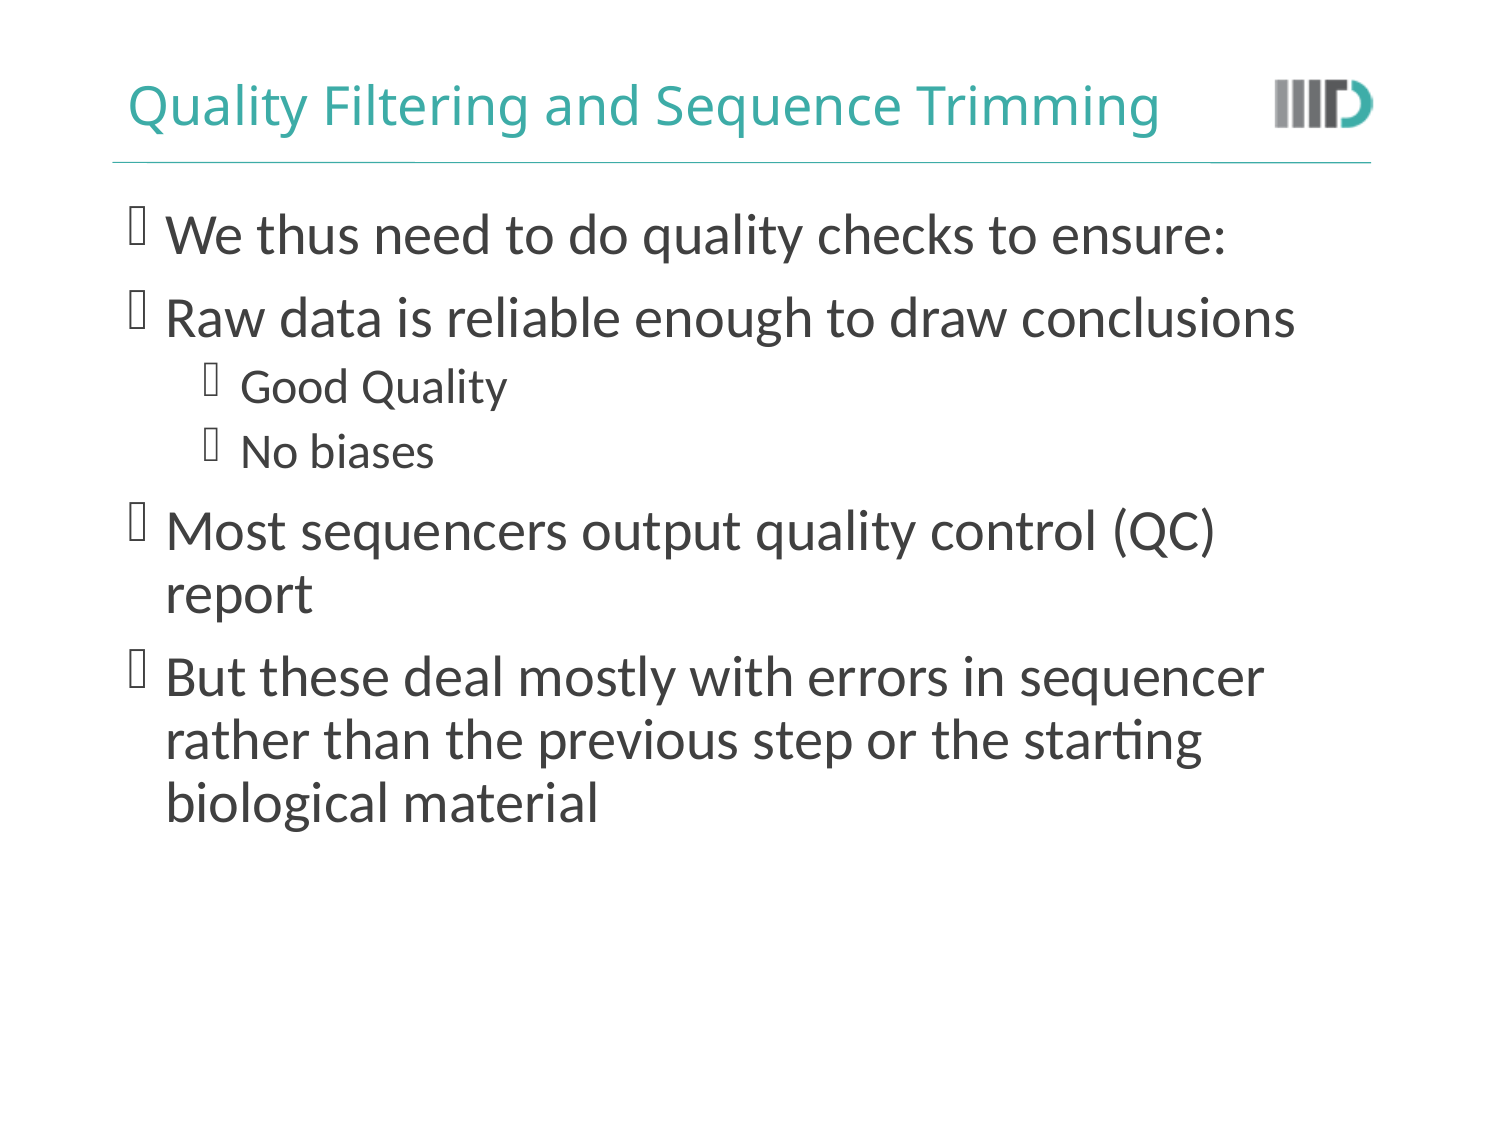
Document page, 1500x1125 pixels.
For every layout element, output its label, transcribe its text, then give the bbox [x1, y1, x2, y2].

picture [1256, 67, 1388, 141]
list We thus need to do quality checks to ensure: Raw data is reliable enough to draw conclusions Good Quality No biases Most sequencers output quality control (QC) report But these deal mostly with errors in sequencer rather than the previous step or the starting biological material [112, 196, 1388, 1014]
title Quality Filtering and Sequence Trimming [112, 52, 1236, 163]
